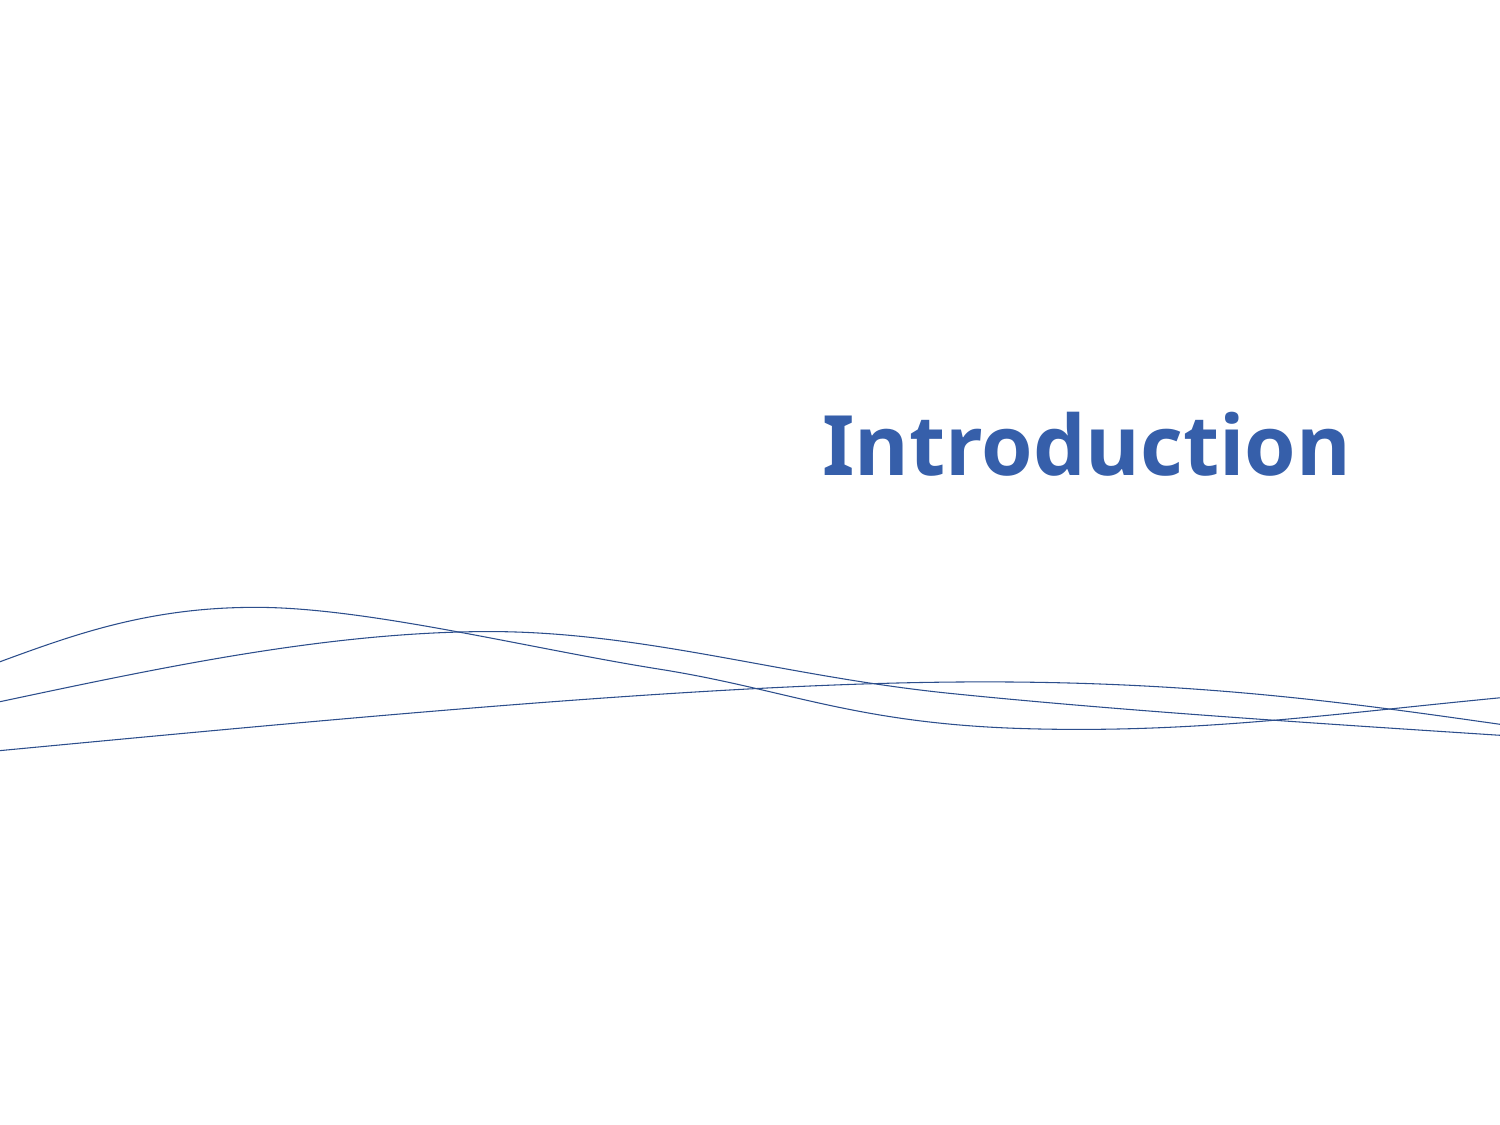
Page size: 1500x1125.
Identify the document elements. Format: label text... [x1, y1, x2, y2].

text_box Introduction [807, 365, 1415, 500]
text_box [0, 607, 1500, 751]
